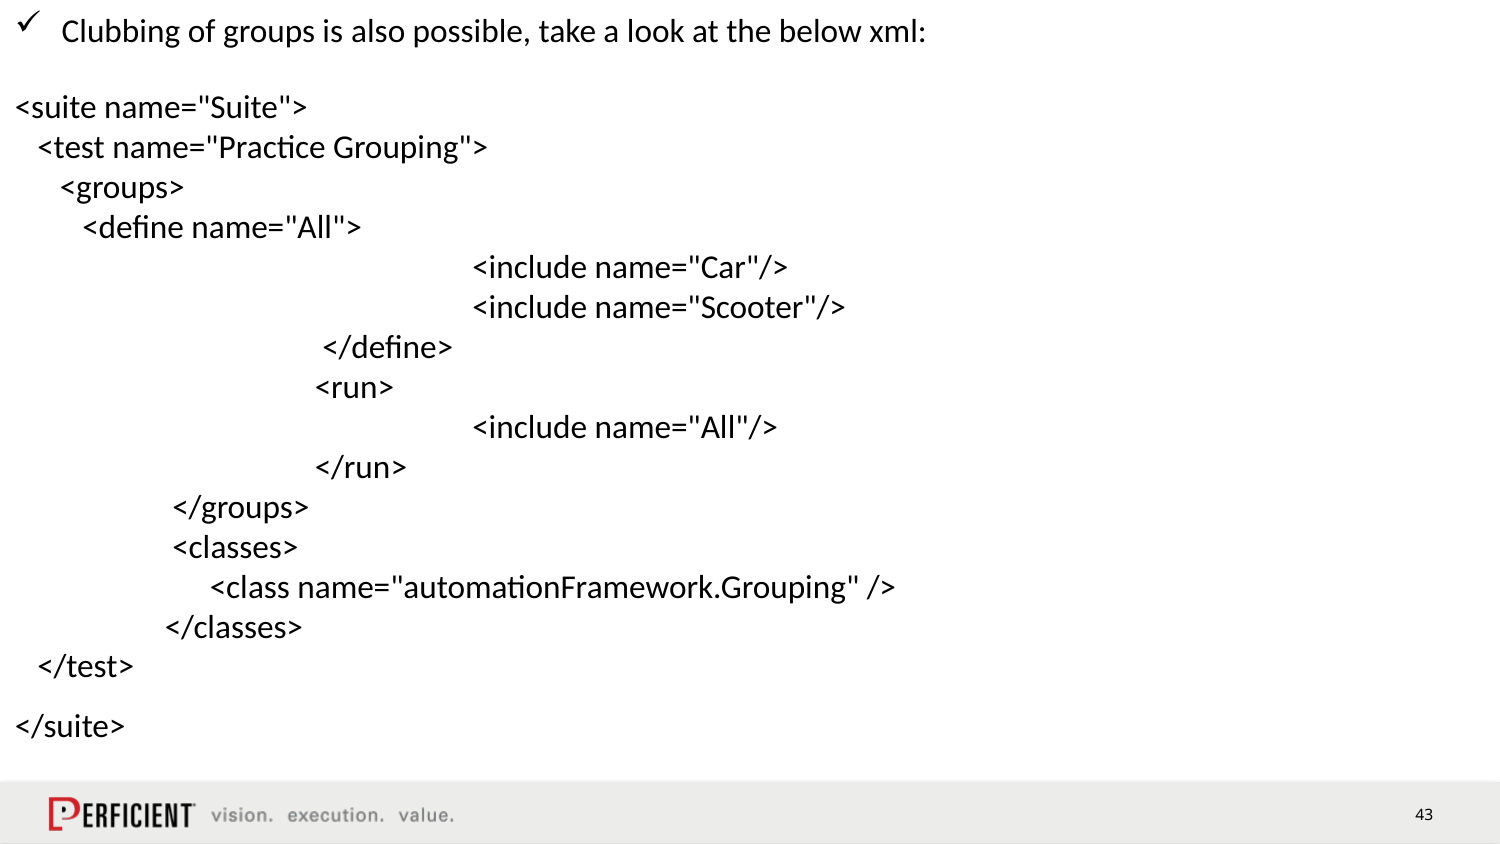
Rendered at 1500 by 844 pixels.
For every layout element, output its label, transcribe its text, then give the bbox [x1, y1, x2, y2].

text_box Clubbing of groups is also possible, take a look at the below xml: [0, 1, 1500, 44]
text_box <suite name="Suite"> <test name="Practice Grouping"> <groups> <define name="All"> <include name="Car"/> <include name="Scooter"/> </define> <run> <include name="All"/> </run> </groups> <classes> <class name="automationFramework.Grouping" /> </classes> </test> </suite> [0, 44, 1500, 752]
picture [43, 789, 459, 841]
